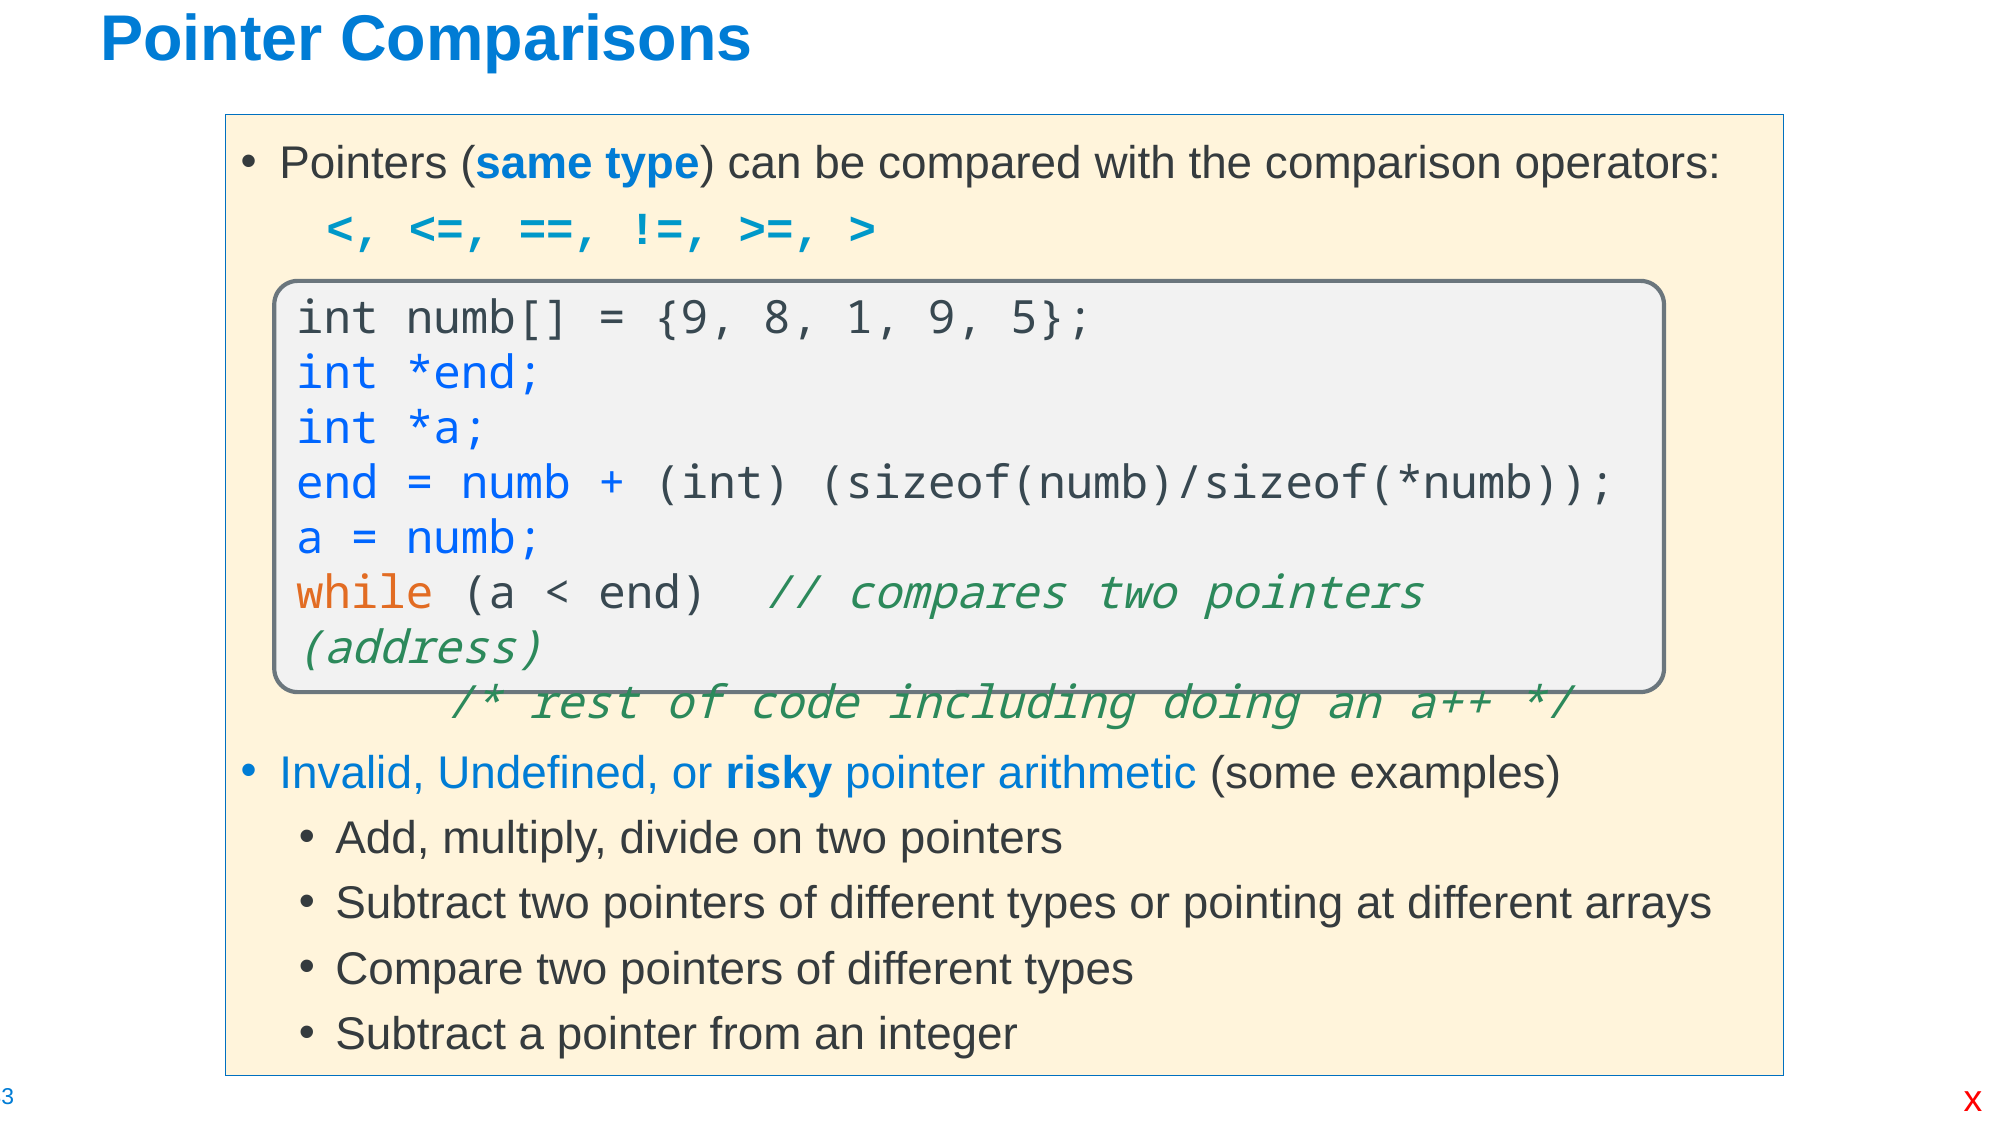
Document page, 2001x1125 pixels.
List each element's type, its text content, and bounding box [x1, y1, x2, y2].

title Pointer Comparisons [85, 14, 1811, 82]
text_box x [1948, 1067, 1998, 1125]
list Pointers (same type) can be compared with the comparison operators: <, <=, ==, !=, >=, > Invalid, Undefined, or risky pointer arithmetic (some examples) Add, multiply, divide on two pointers Subtract two pointers of different types or pointing at different arrays Compare two pointers of different types Subtract a pointer from an integer [225, 114, 1784, 1076]
text_box int numb[] = {9, 8, 1, 9, 5}; int *end; int *a; end = numb + (int) (sizeof(numb)/sizeof(*numb)); a = numb; while (a < end) // compares two pointers (address) /* rest of code including doing an a++ */ [274, 280, 1665, 693]
